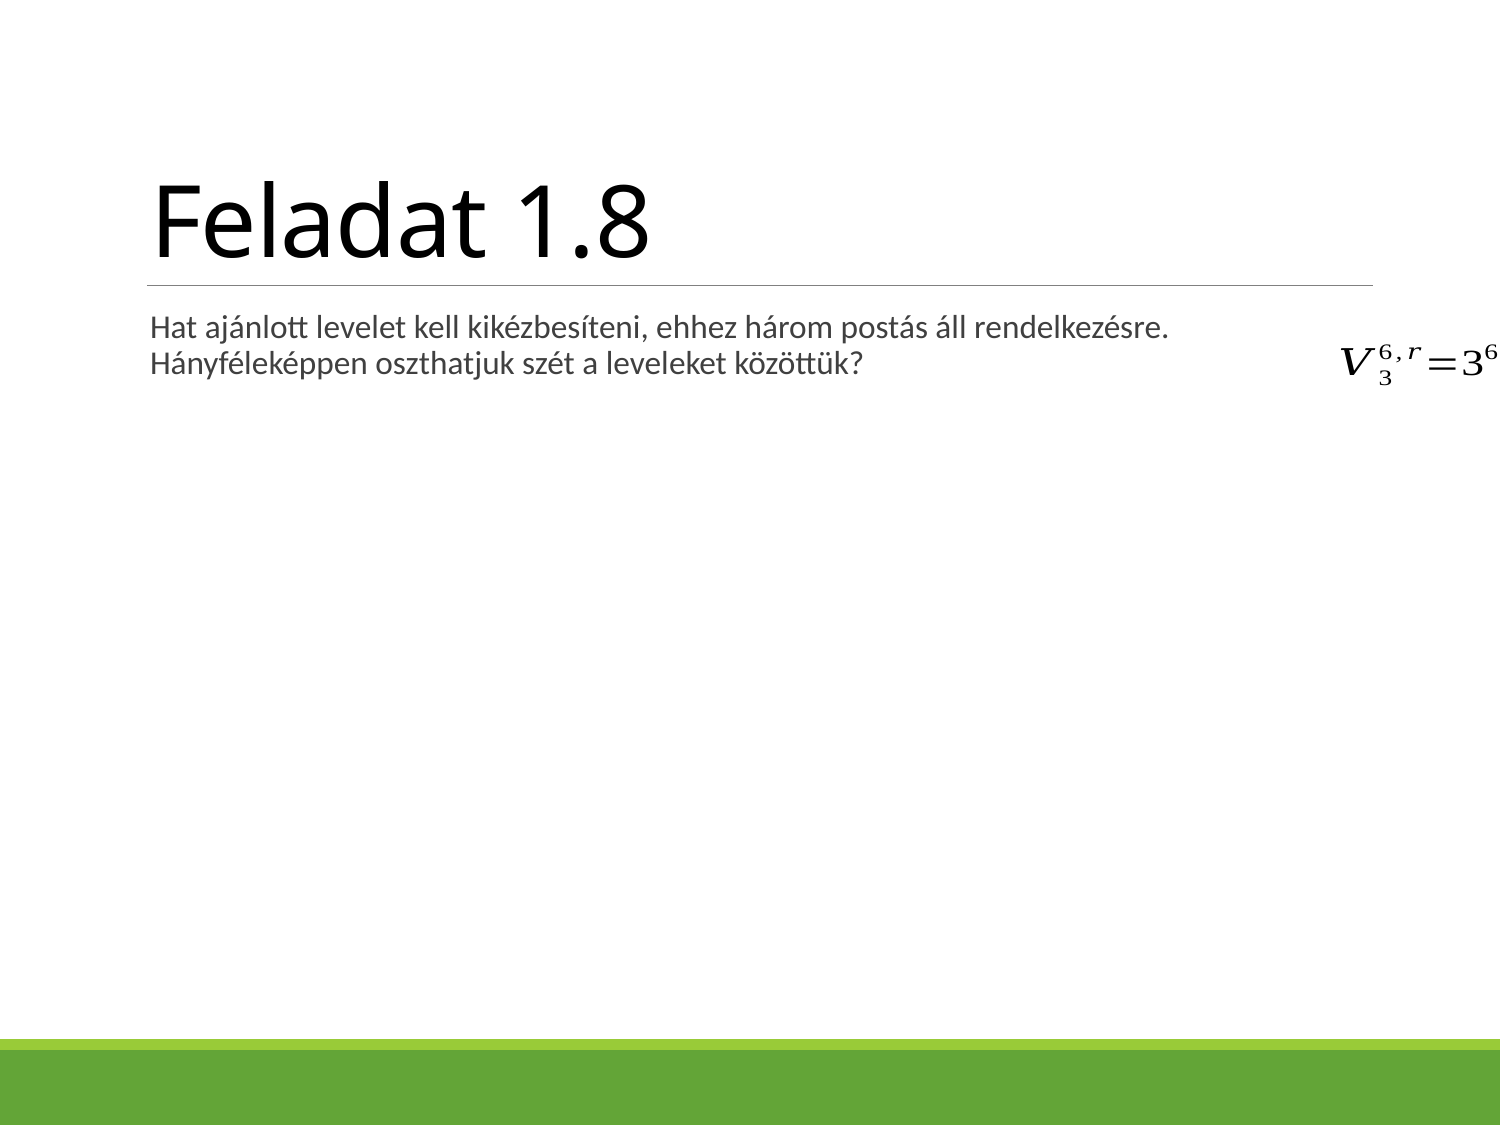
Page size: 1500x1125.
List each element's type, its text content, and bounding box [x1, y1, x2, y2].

title Feladat 1.8 [135, 47, 1373, 285]
list Hat ajánlott levelet kell kikézbesíteni, ehhez három postás áll rendelkezésre. Hányféleképpen oszthatjuk szét a leveleket közöttük? [135, 302, 1373, 963]
